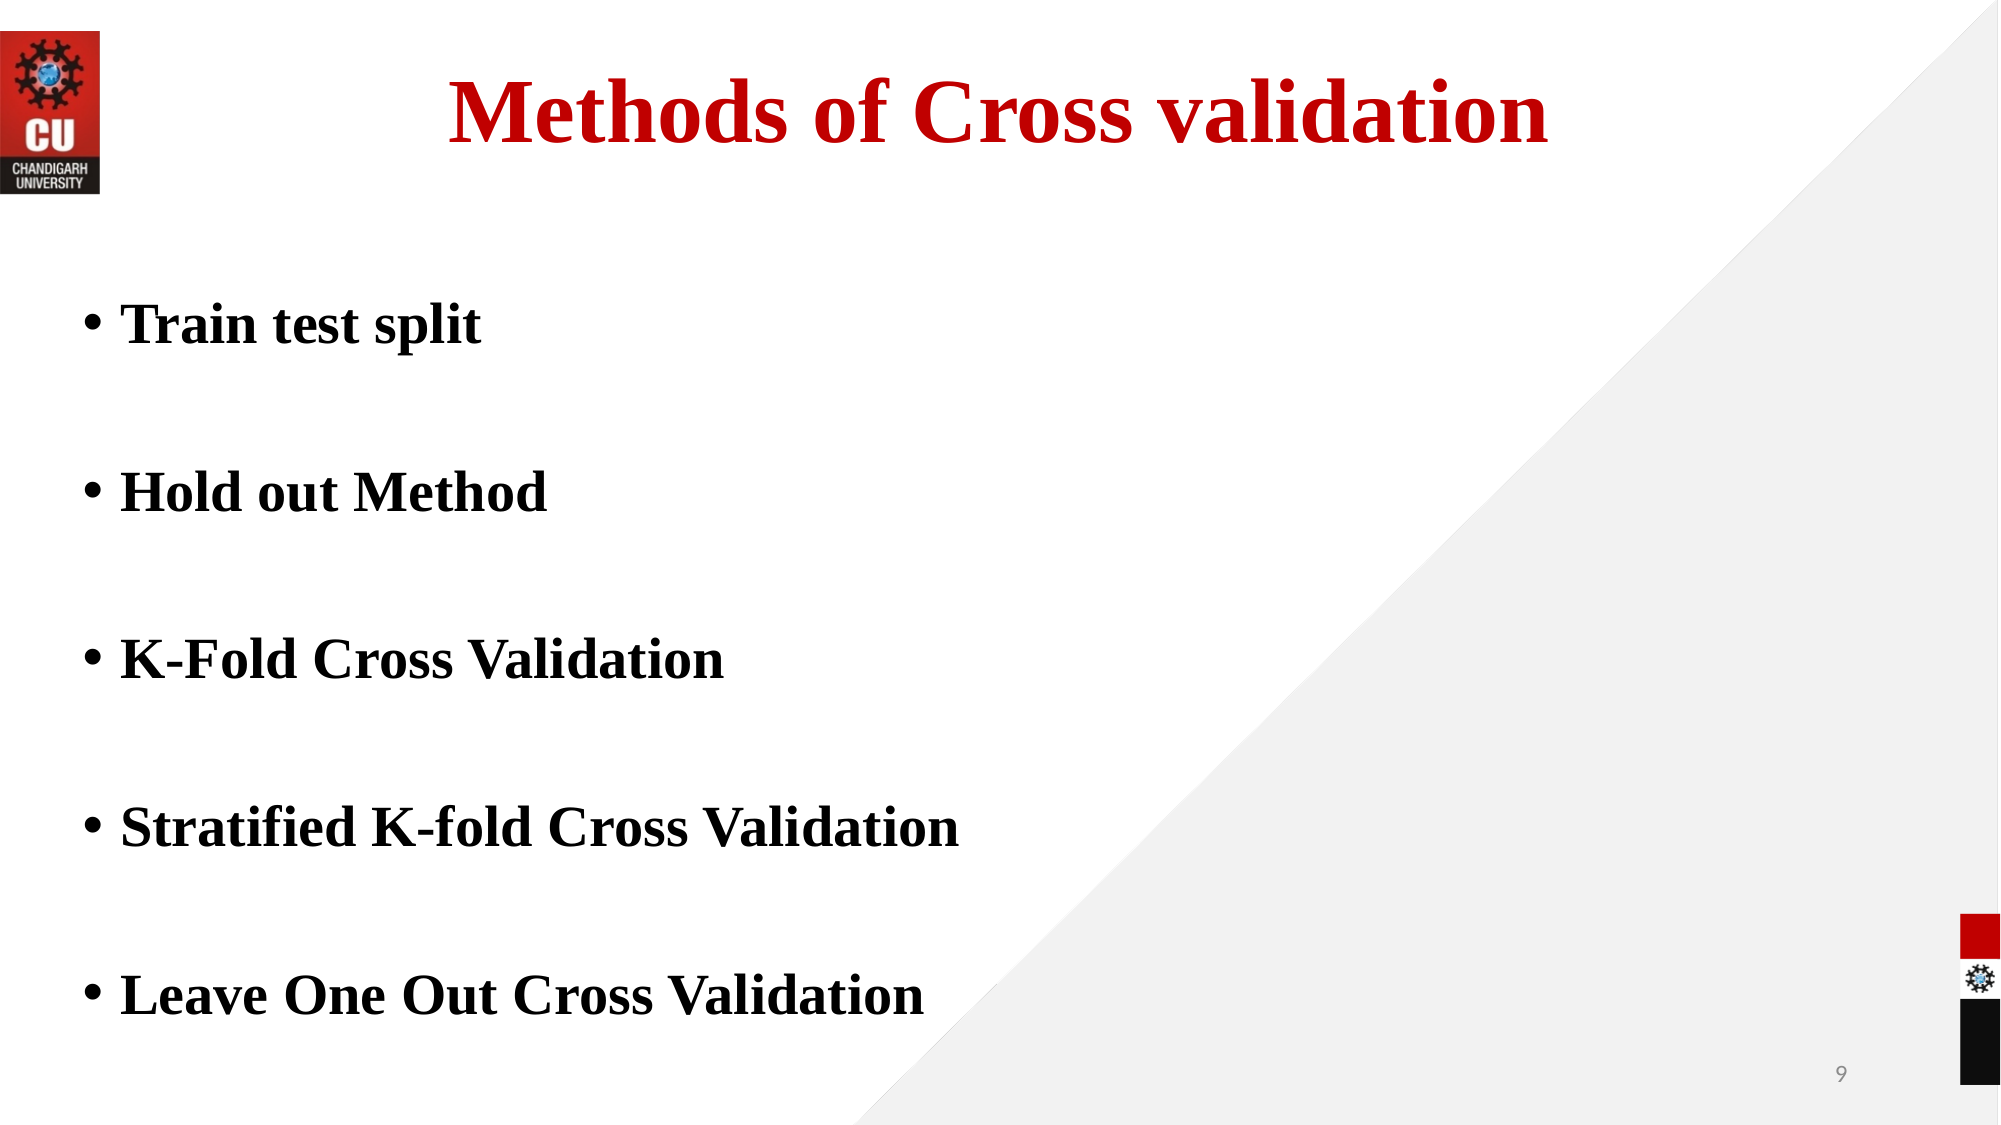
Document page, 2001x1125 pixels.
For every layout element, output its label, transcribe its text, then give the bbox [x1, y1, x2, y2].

title Methods of Cross validation [137, 3, 1863, 222]
slide_number 9 [1412, 1042, 1863, 1103]
picture [0, 0, 2001, 1125]
text_box Train test split Hold out Method K-Fold Cross Validation Stratified K-fold Cross Validation Leave One Out Cross Validation [67, 285, 1933, 569]
